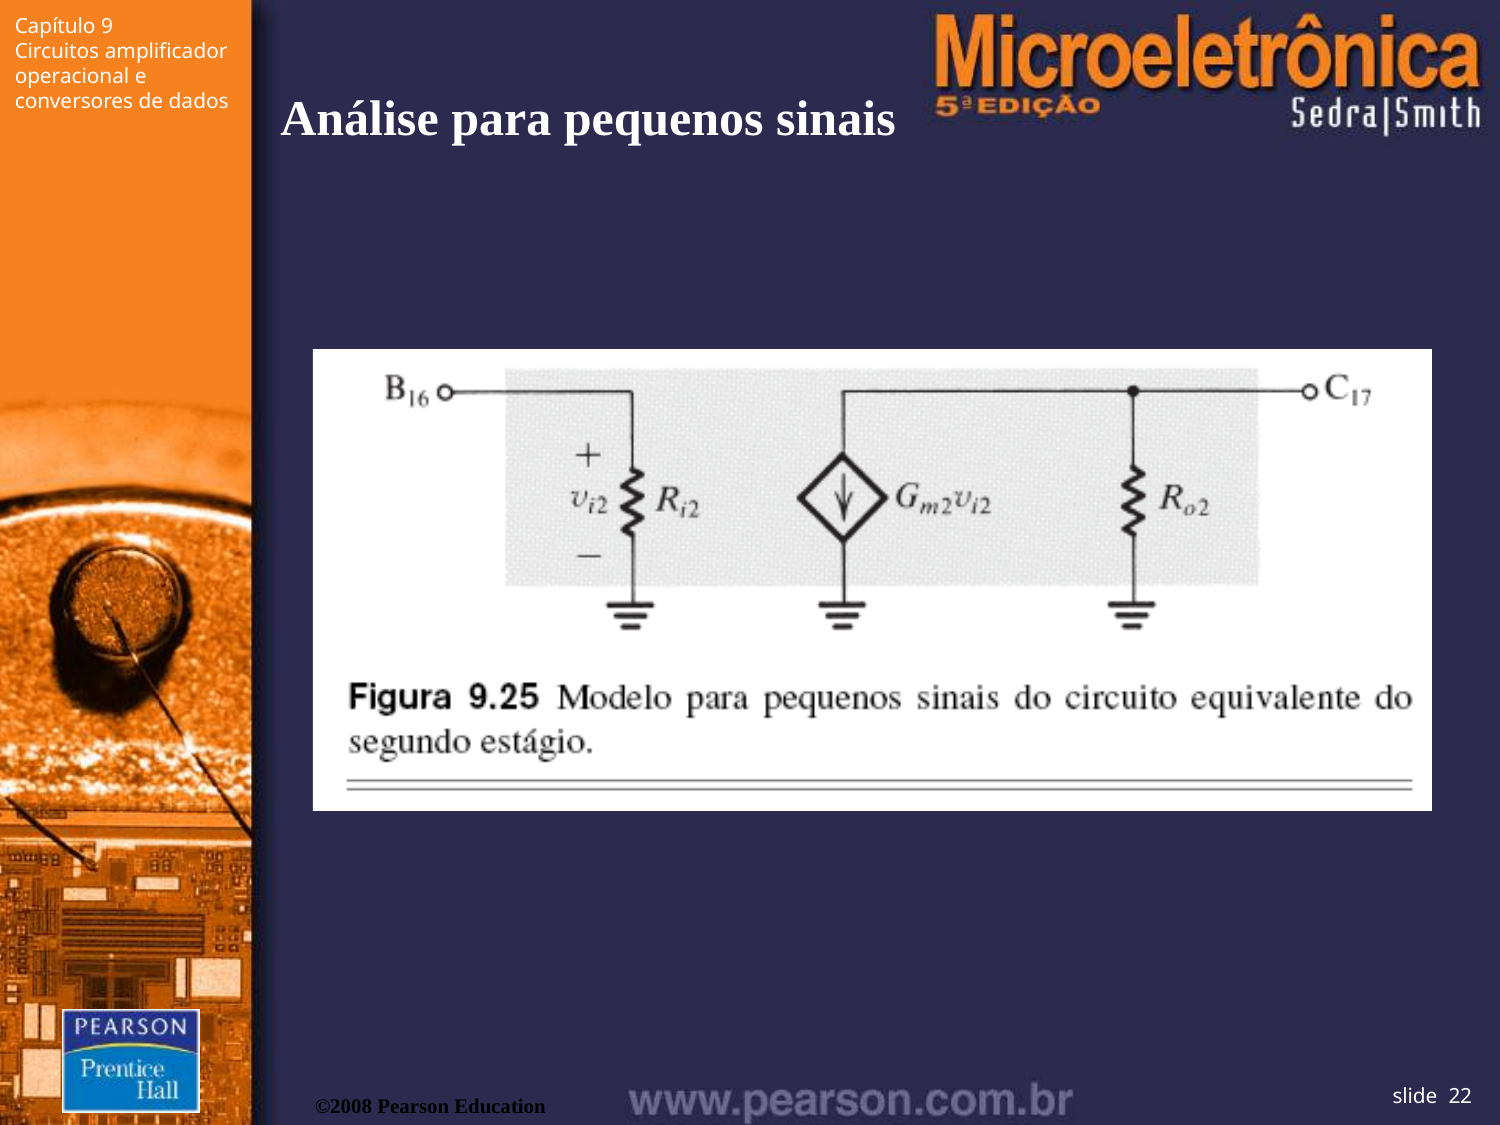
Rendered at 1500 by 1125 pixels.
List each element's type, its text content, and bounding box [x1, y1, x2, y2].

picture [0, 0, 1500, 1125]
text_box Análise para pequenos sinais [265, 78, 916, 153]
